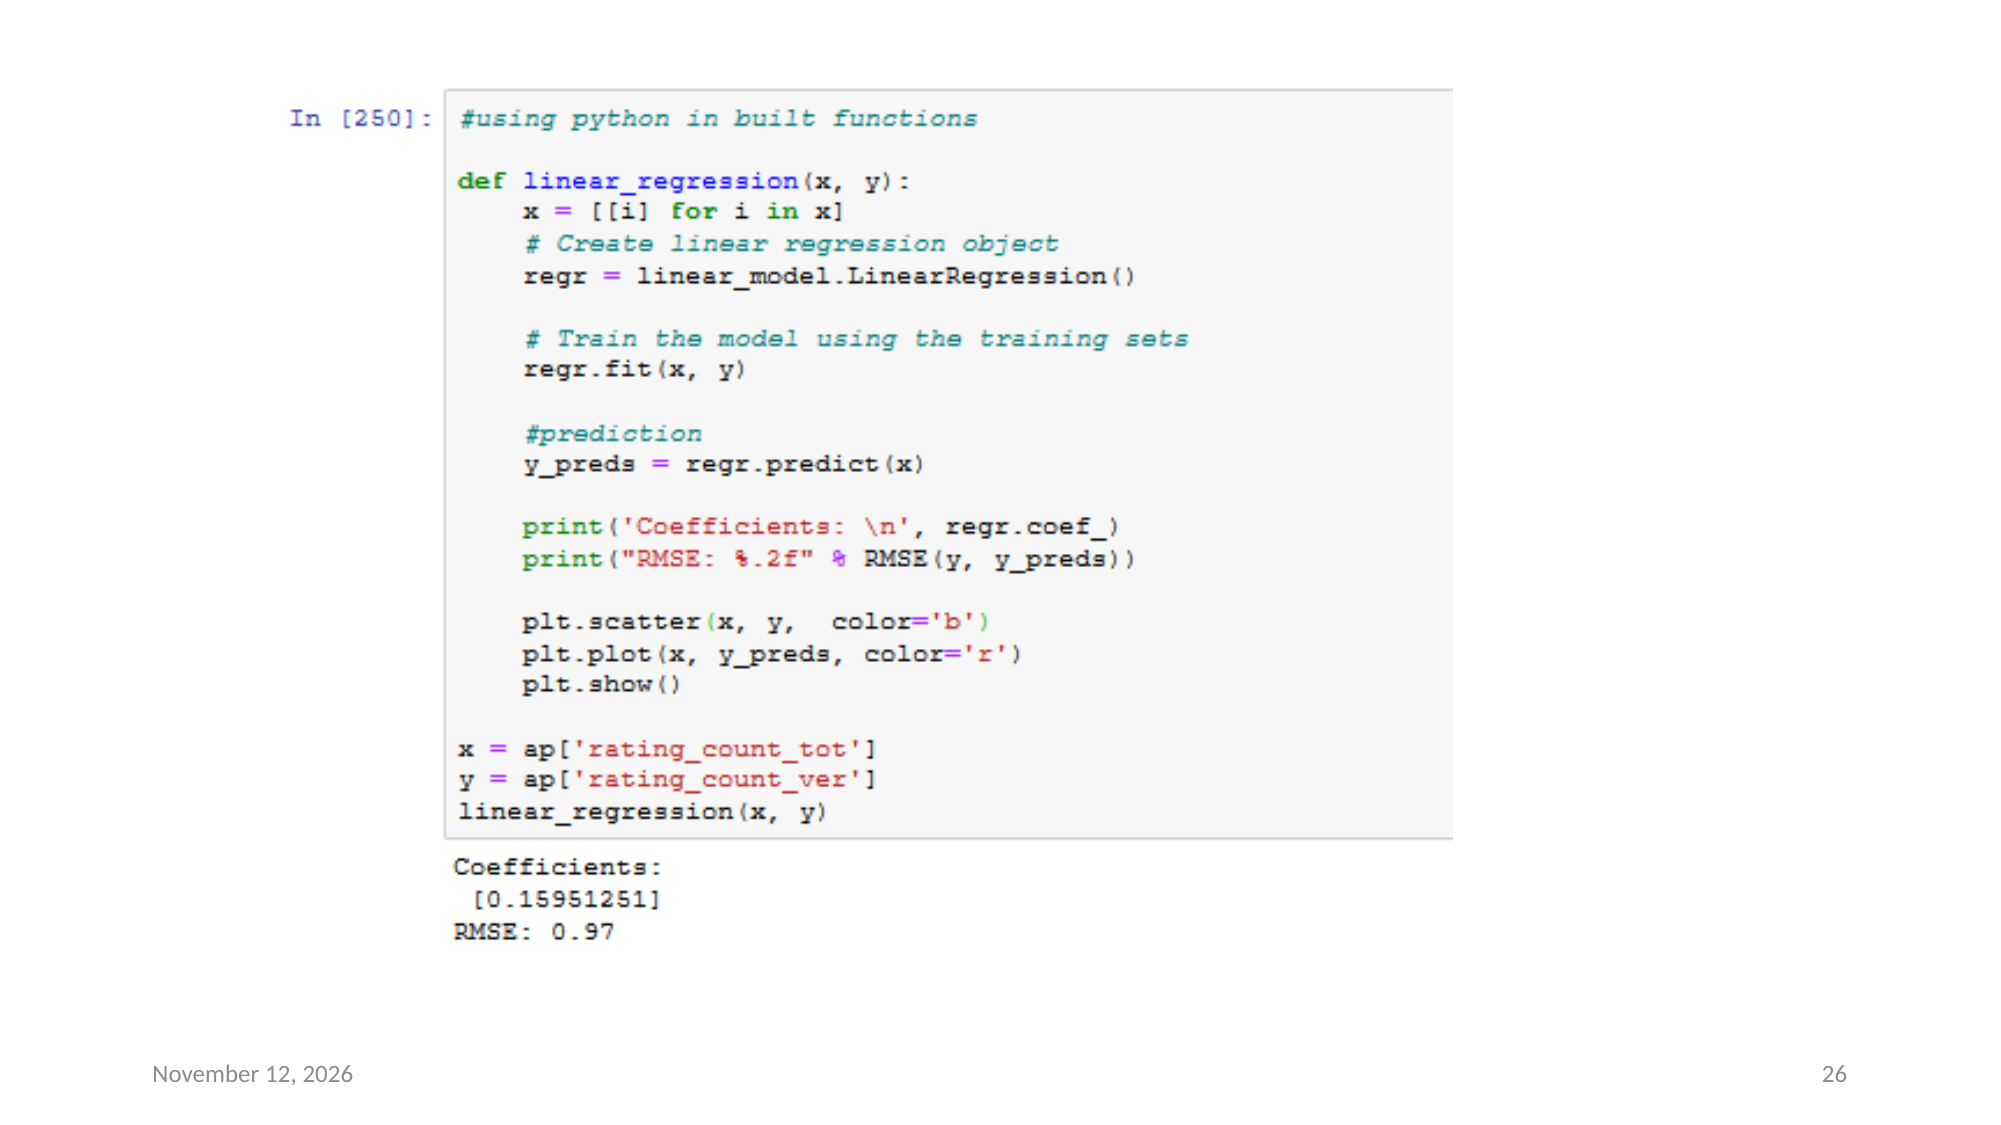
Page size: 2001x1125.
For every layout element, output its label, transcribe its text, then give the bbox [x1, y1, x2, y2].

slide_number 26 [1412, 1042, 1863, 1103]
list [289, 57, 1453, 961]
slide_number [137, 1042, 588, 1103]
